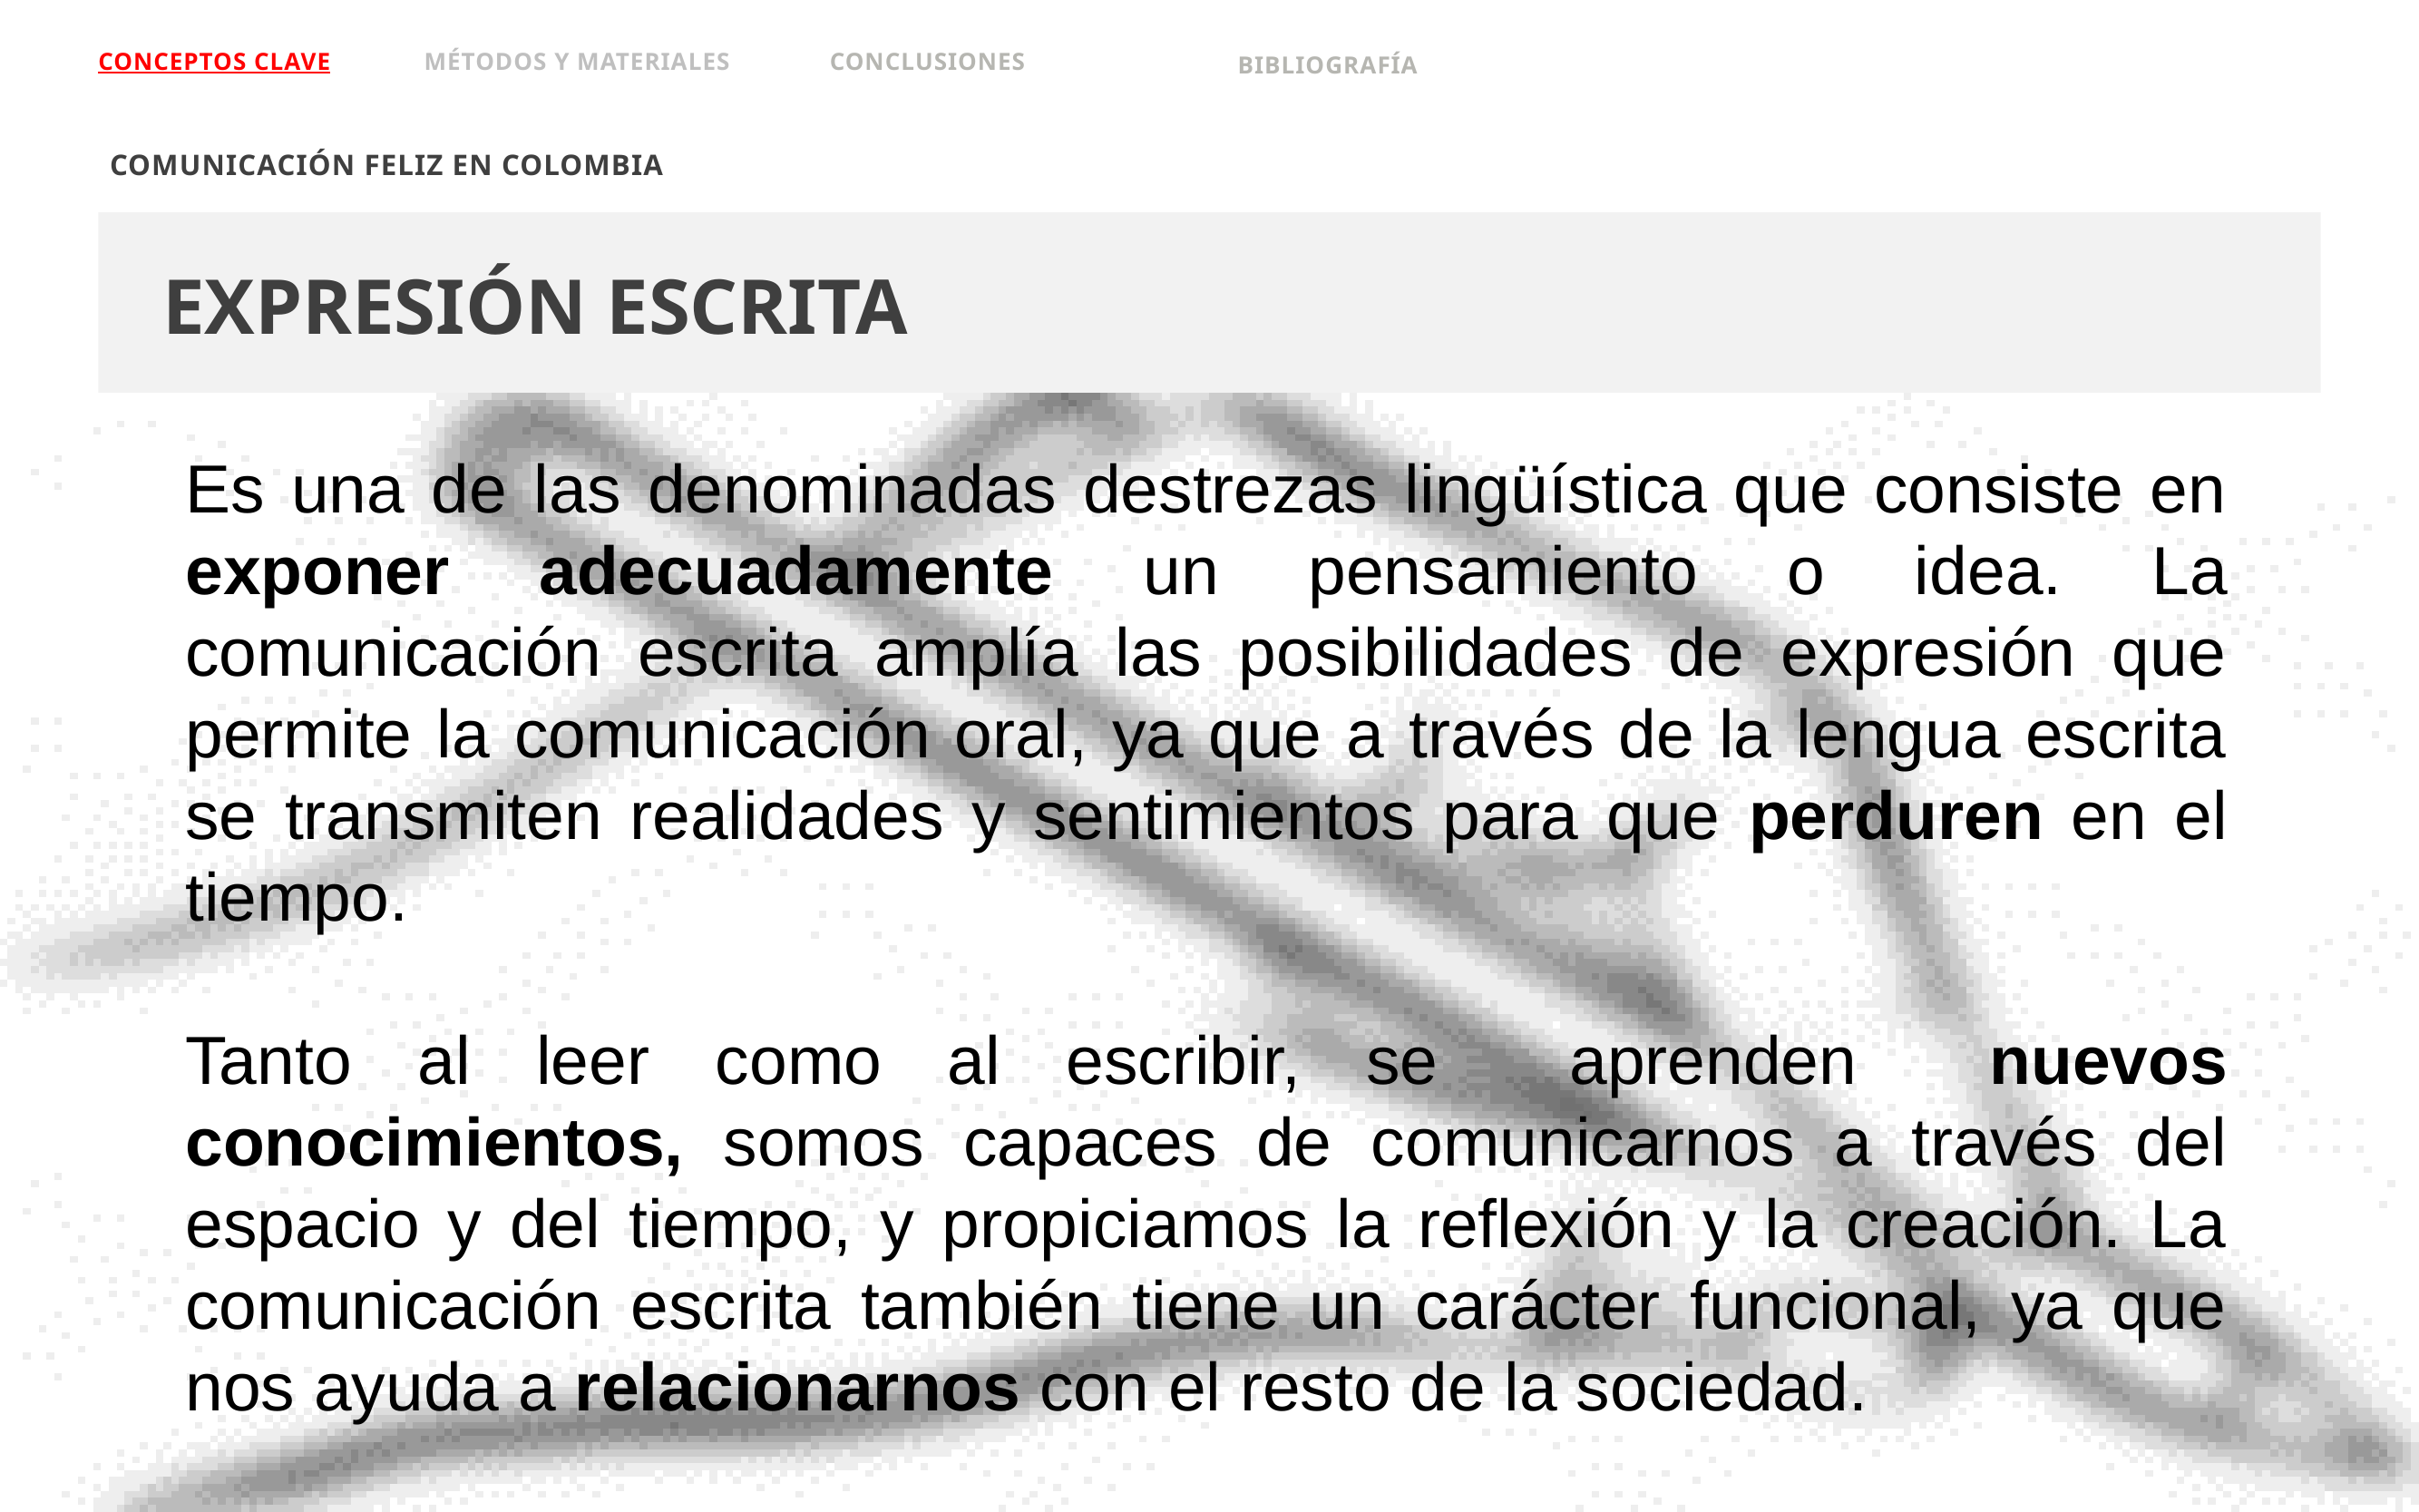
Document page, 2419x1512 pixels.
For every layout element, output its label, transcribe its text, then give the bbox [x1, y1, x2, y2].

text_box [98, 39, 1680, 79]
text_box EXPRESIÓN ESCRITA [97, 211, 2322, 386]
text_box Comunicación feliz en Colombia [110, 143, 2253, 181]
picture [0, 386, 2419, 1512]
